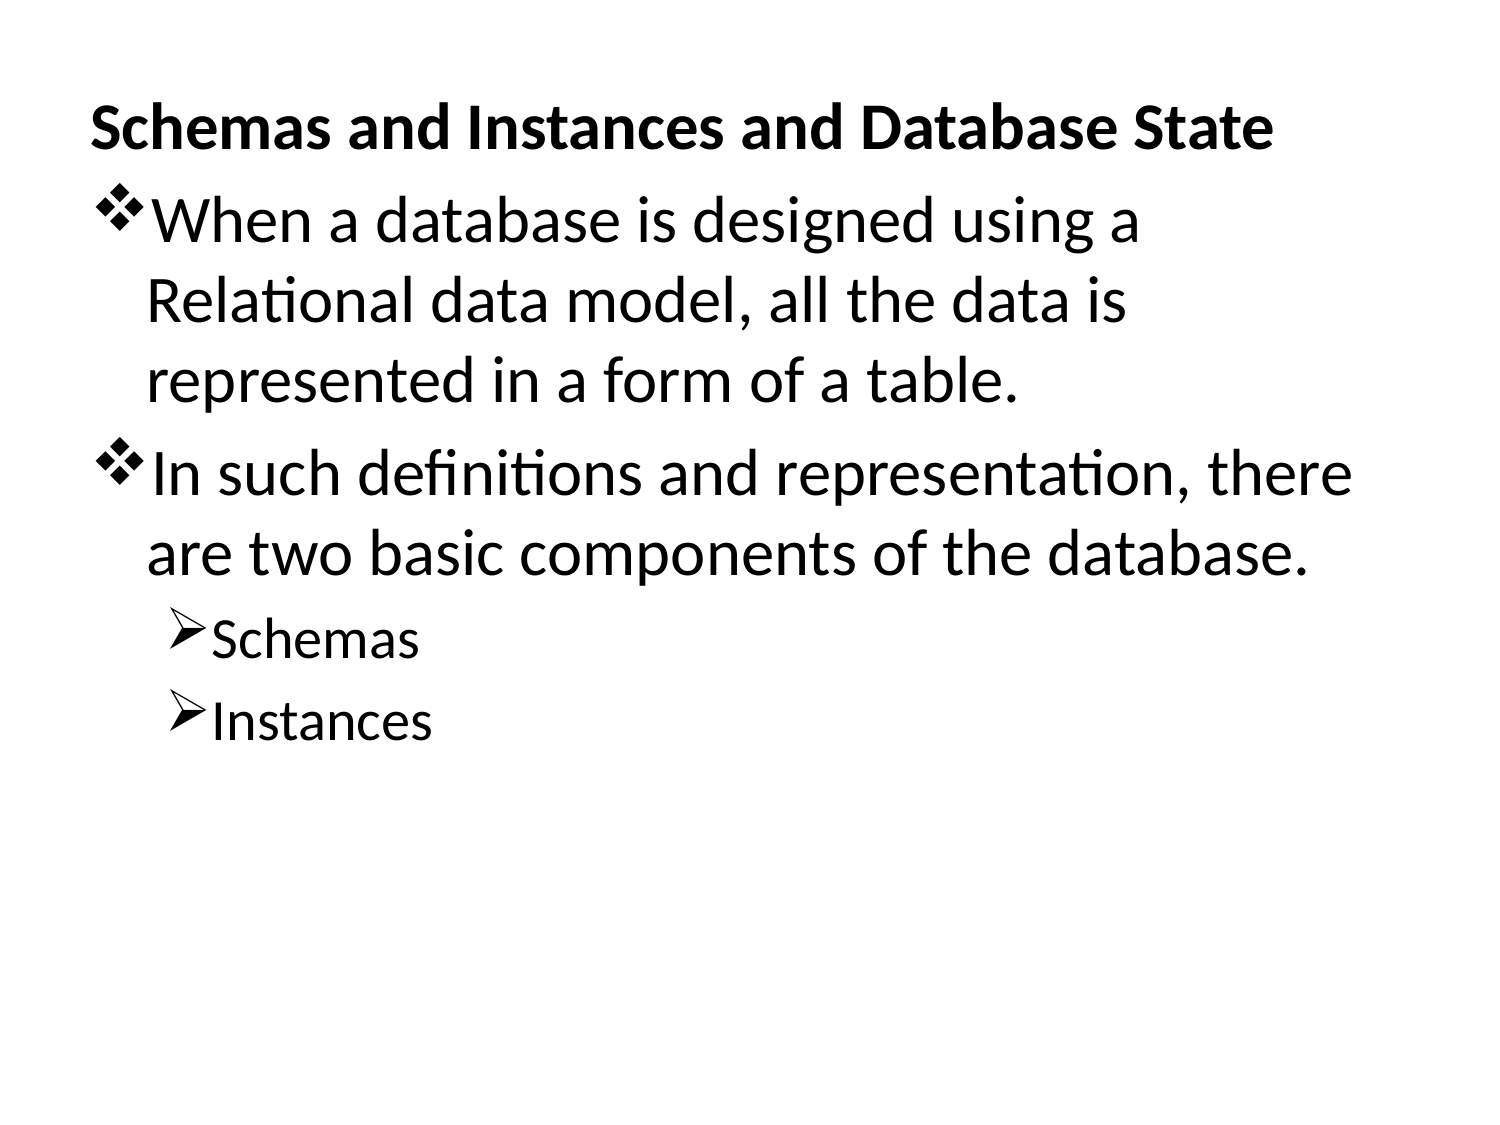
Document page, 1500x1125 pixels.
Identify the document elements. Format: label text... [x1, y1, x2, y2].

list Schemas and Instances and Database State When a database is designed using a Relational data model, all the data is represented in a form of a table. In such definitions and representation, there are two basic components of the database. Schemas Instances [75, 75, 1425, 1005]
